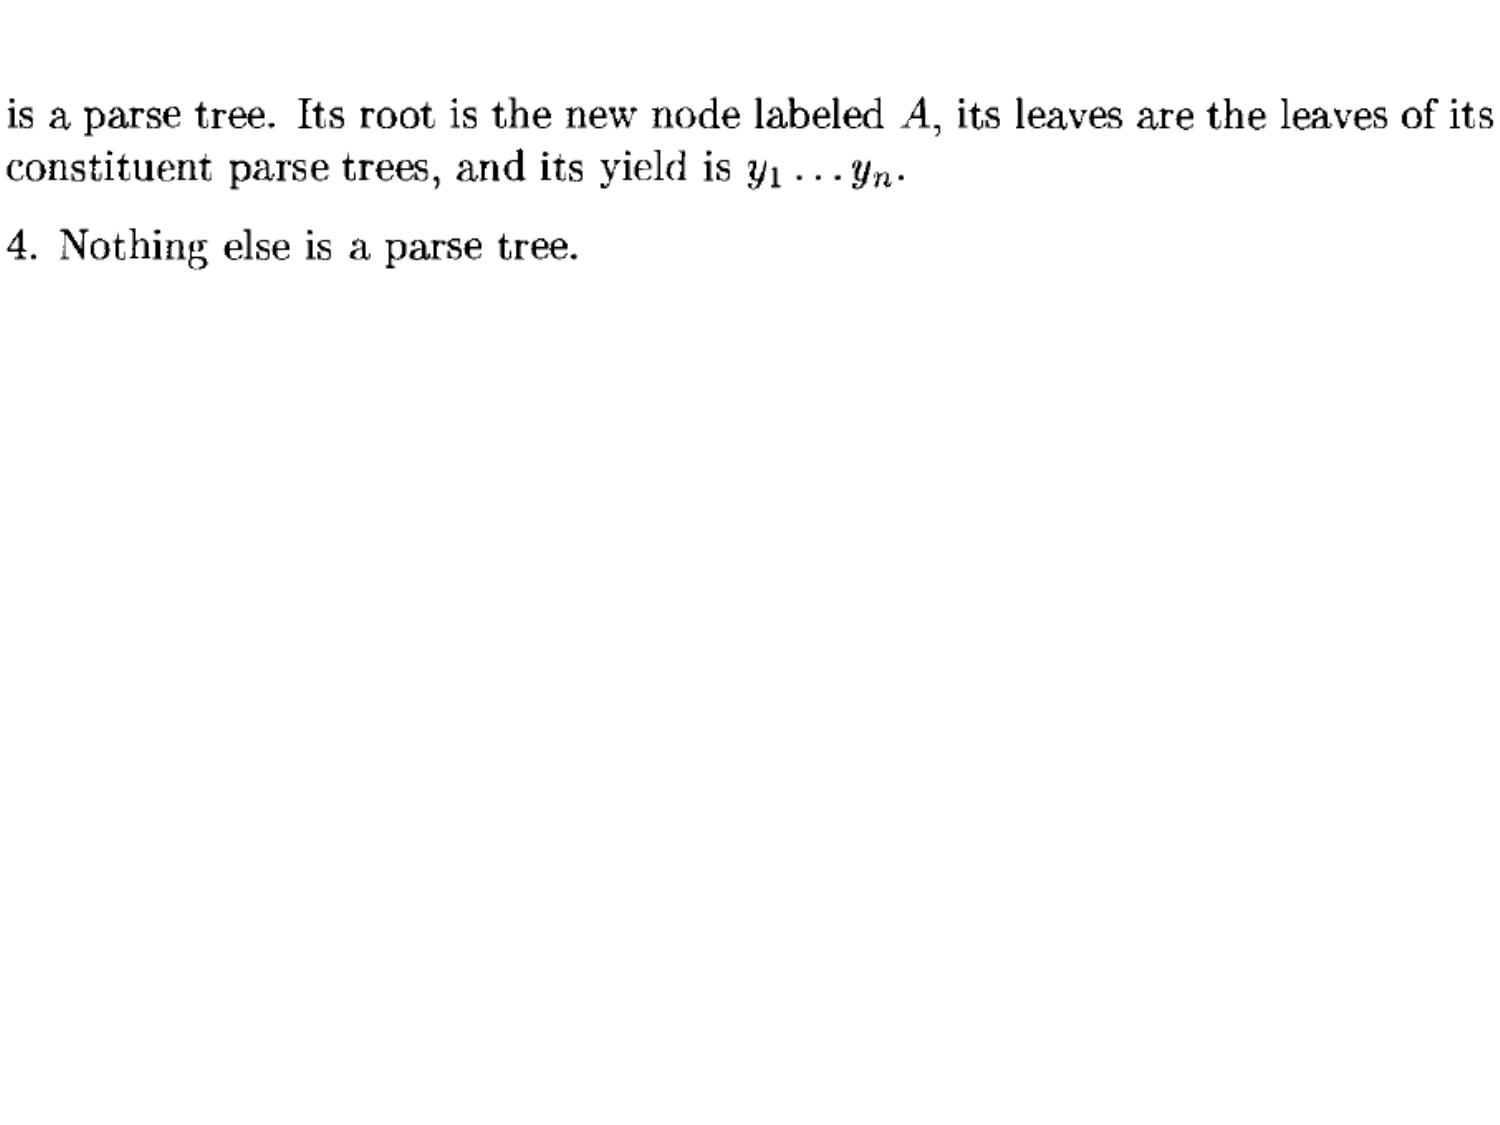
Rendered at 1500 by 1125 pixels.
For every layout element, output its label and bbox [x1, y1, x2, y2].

picture [0, 87, 1500, 277]
